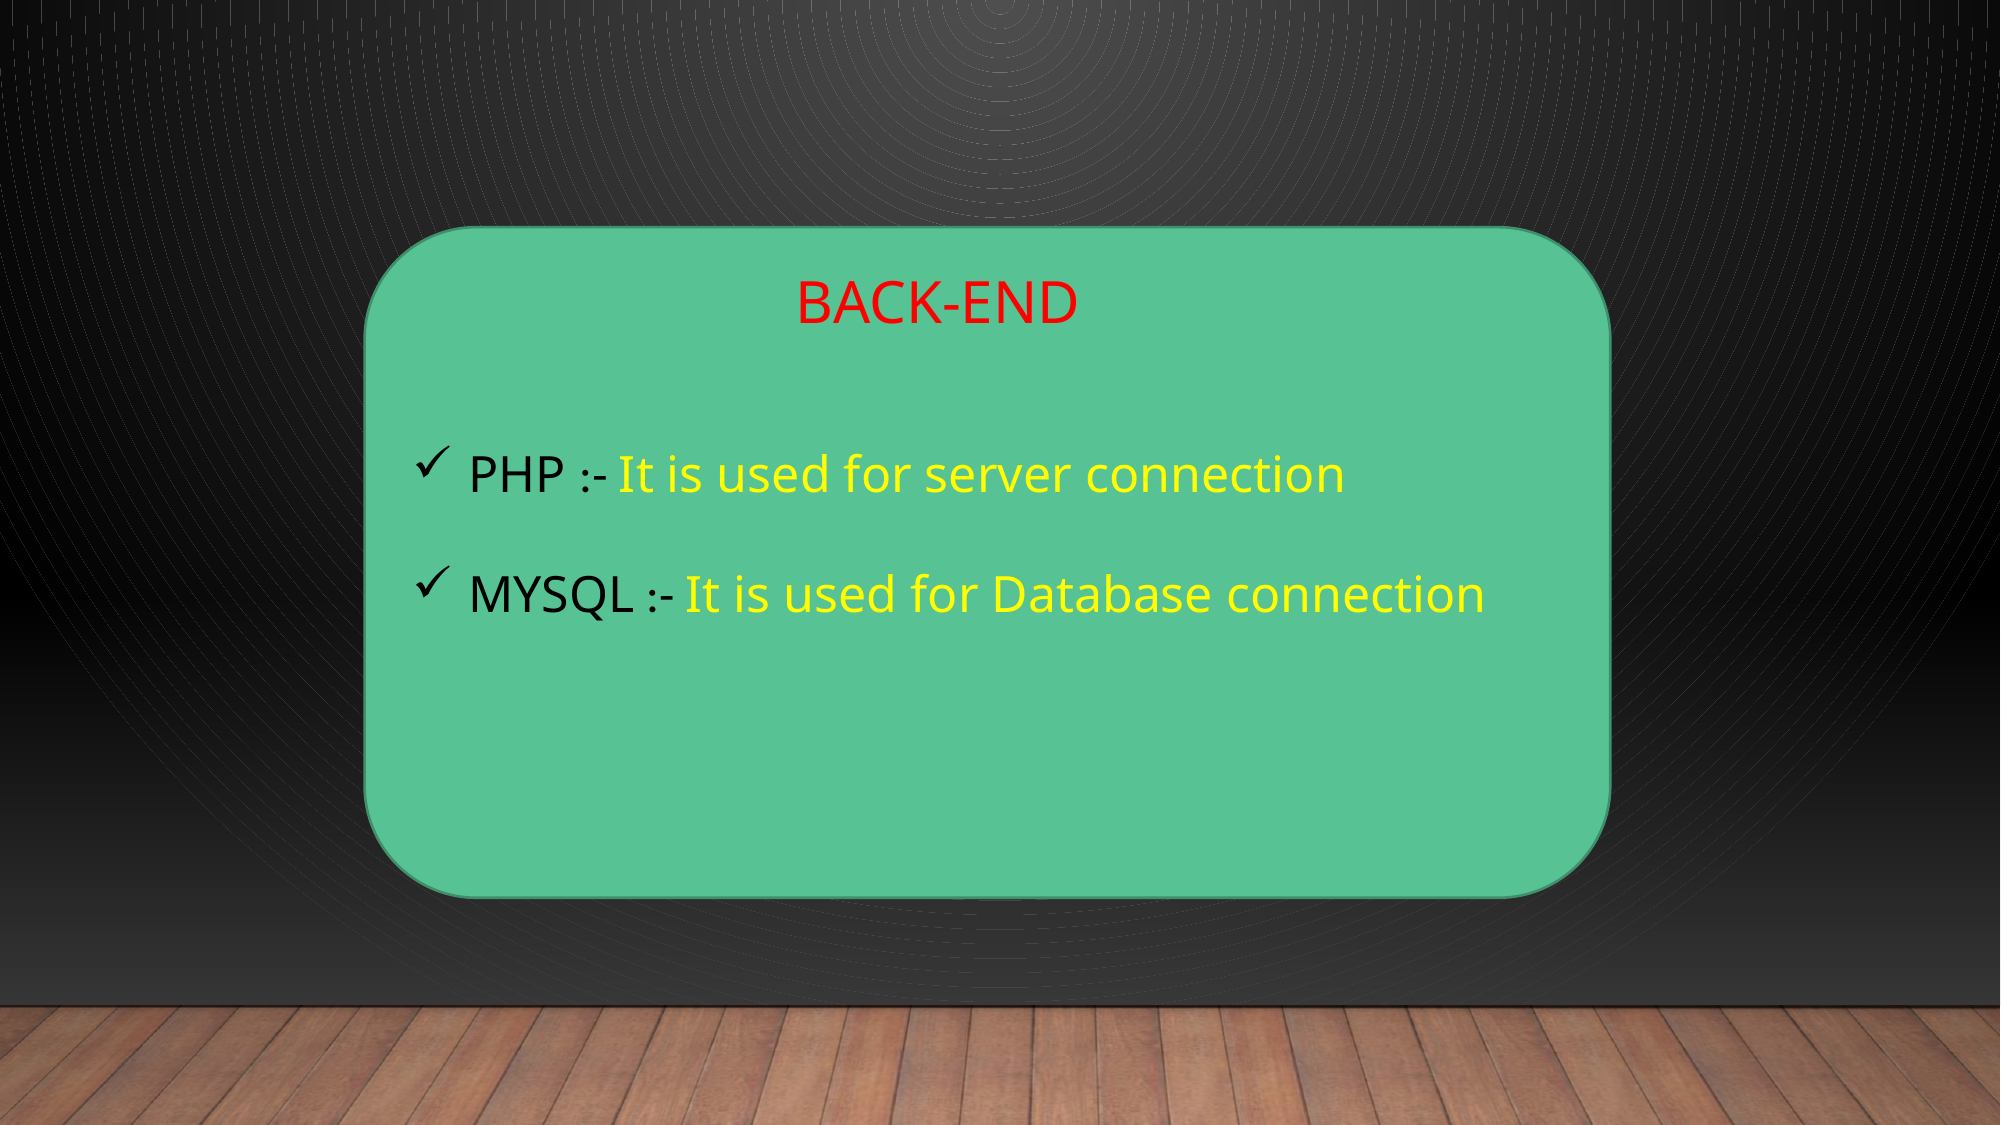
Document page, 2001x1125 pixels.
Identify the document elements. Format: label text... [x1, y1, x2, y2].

text_box PHP :- It is used for server connection​ MYSQL :- It is used for Database connection​ [363, 225, 1612, 900]
picture [0, 1005, 2000, 1125]
text_box BACK-END [780, 257, 1180, 343]
